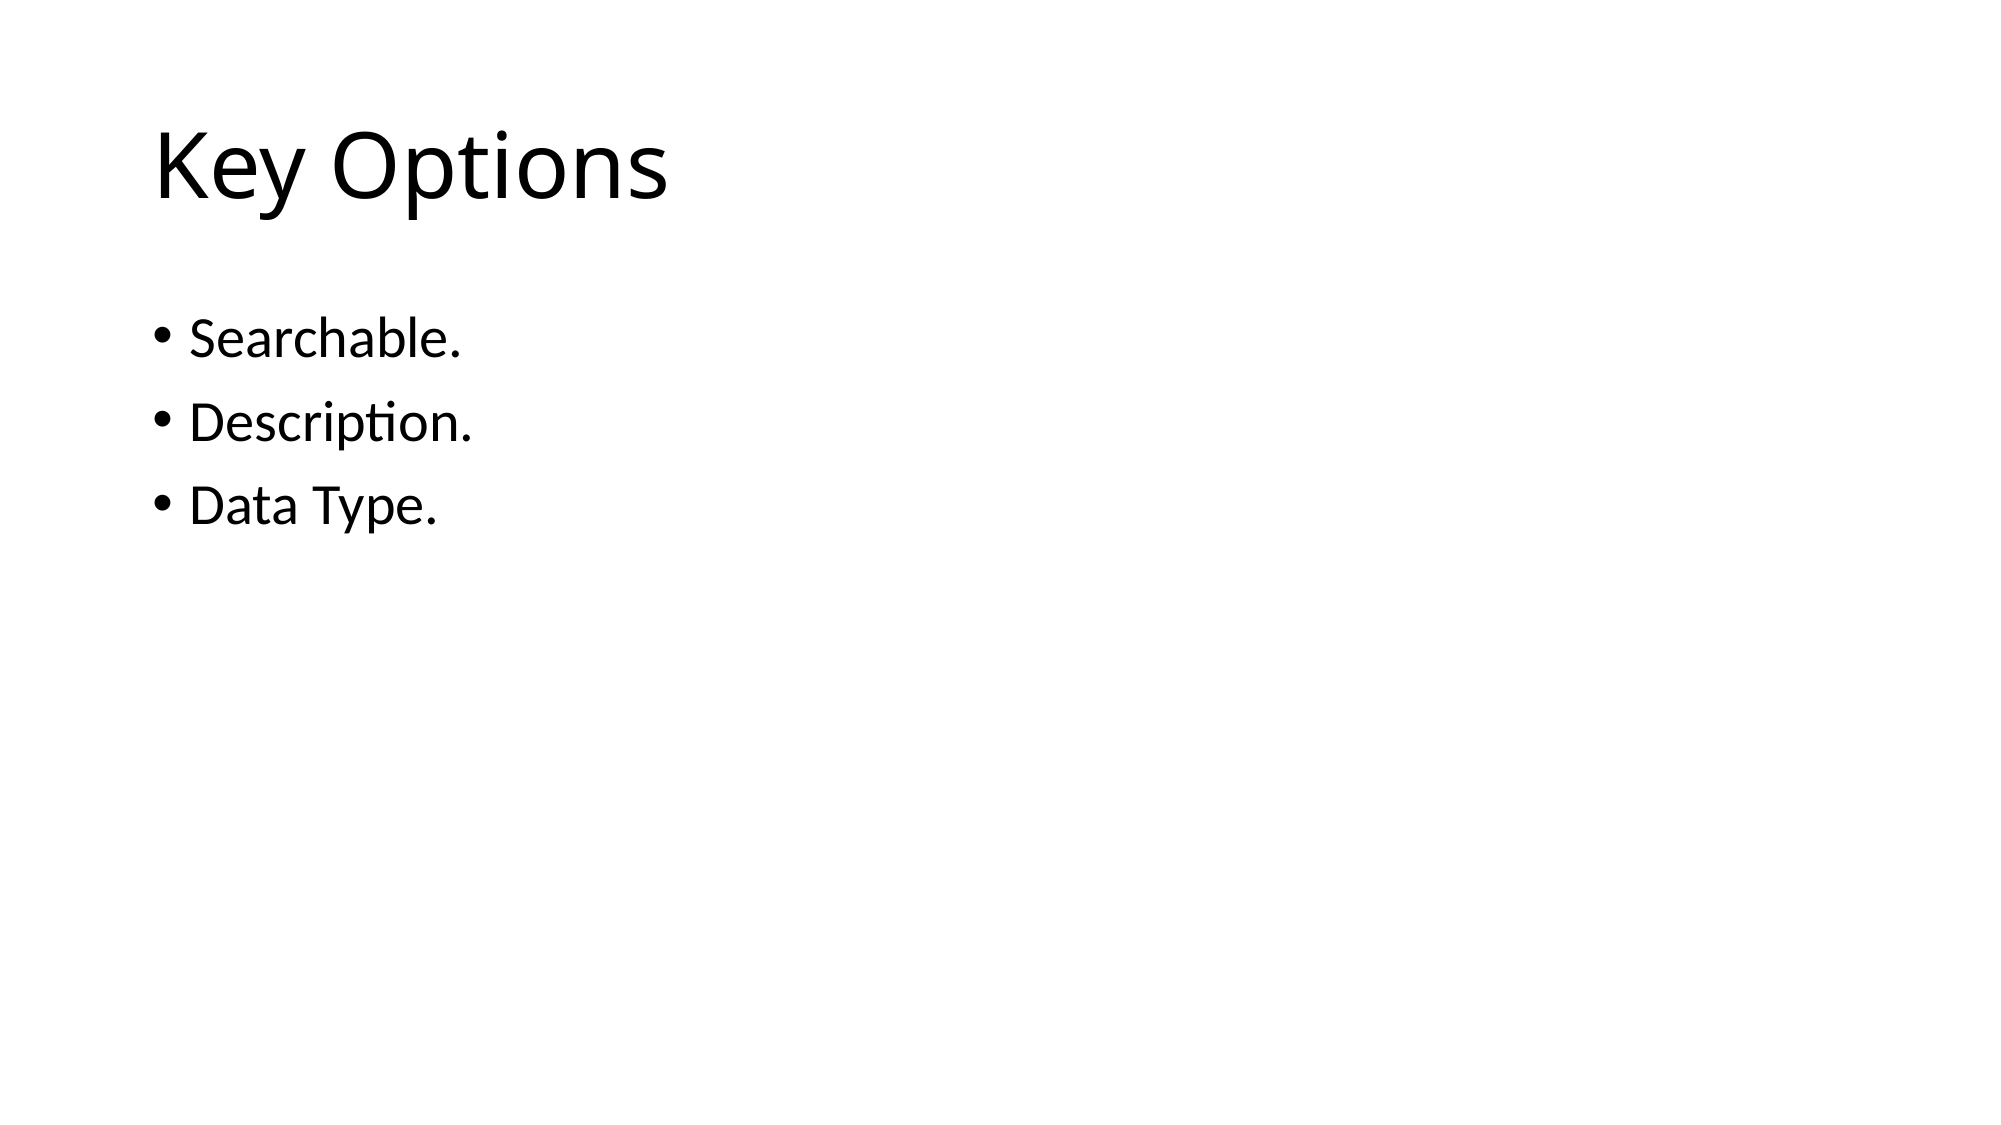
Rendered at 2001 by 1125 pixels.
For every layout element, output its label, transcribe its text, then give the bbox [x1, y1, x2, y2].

title Key Options [137, 59, 1863, 278]
list Searchable. Description. Data Type. [137, 299, 1863, 1014]
